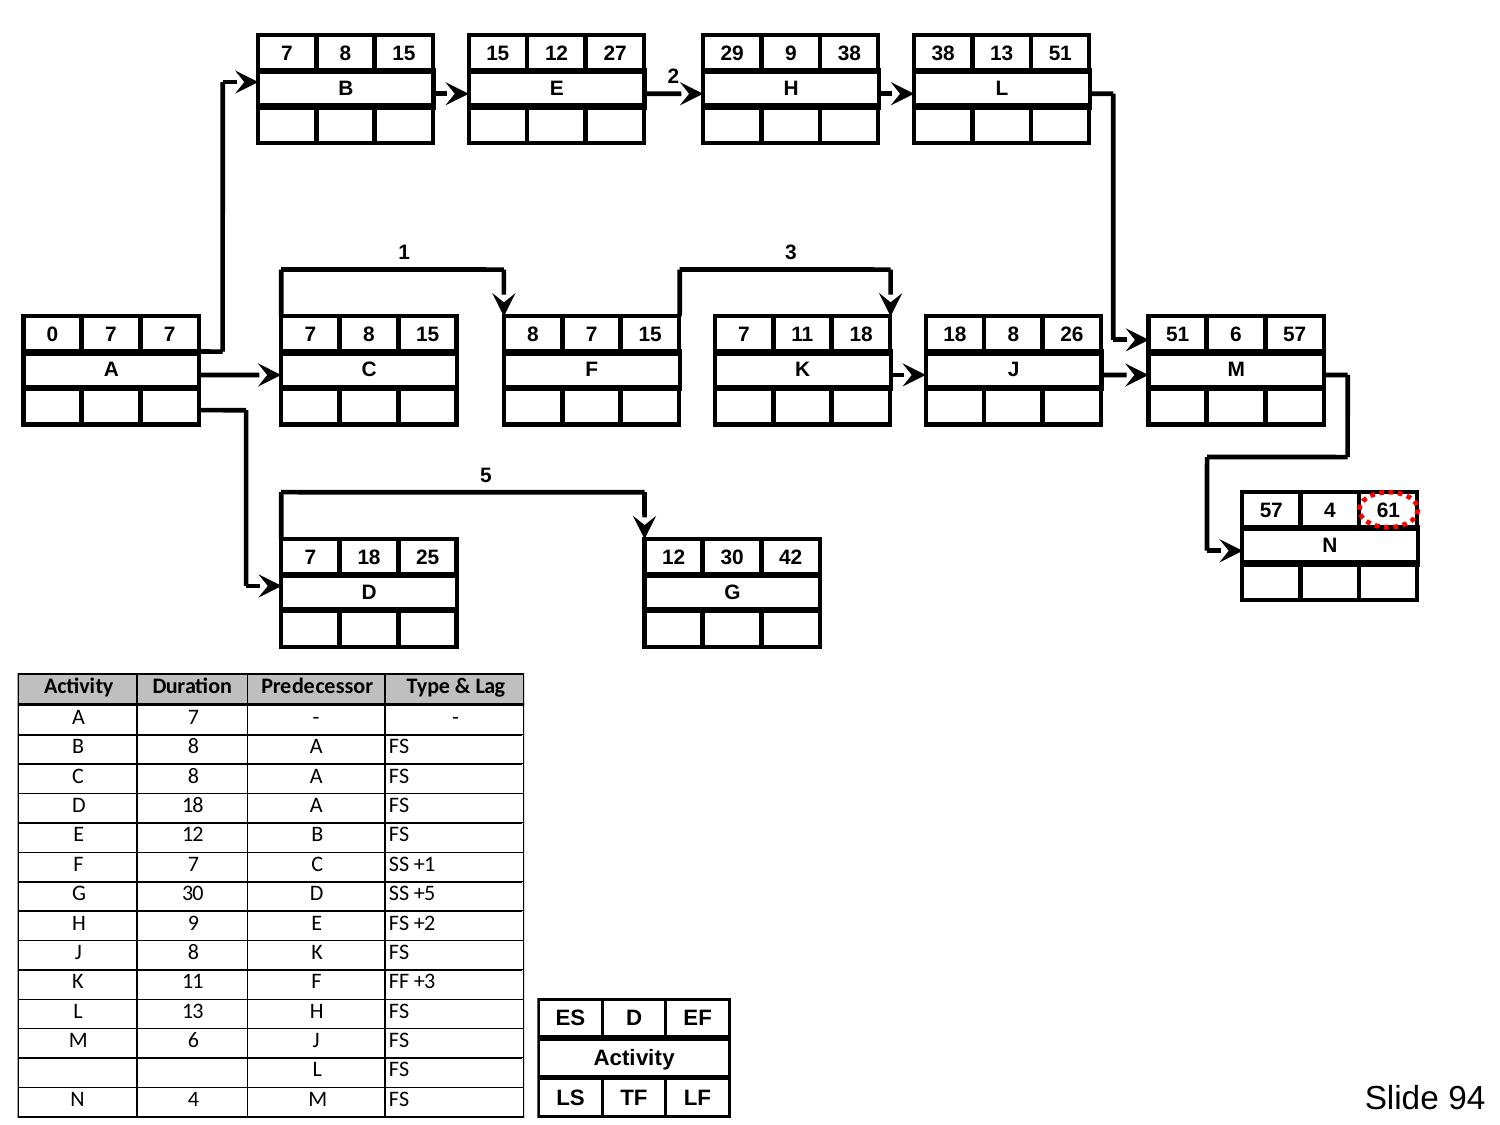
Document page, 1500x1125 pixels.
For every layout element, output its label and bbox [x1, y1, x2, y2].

text_box [237, 35, 449, 144]
text_box [493, 234, 891, 425]
text_box [261, 456, 645, 648]
text_box [893, 35, 1130, 341]
picture [17, 673, 526, 1120]
text_box [905, 316, 1130, 425]
text_box [448, 35, 895, 144]
text_box [634, 518, 821, 648]
text_box [23, 82, 262, 587]
text_box [260, 234, 505, 425]
text_box [1222, 492, 1418, 601]
text_box [714, 295, 906, 425]
text_box [1127, 316, 1348, 552]
picture [537, 998, 733, 1120]
